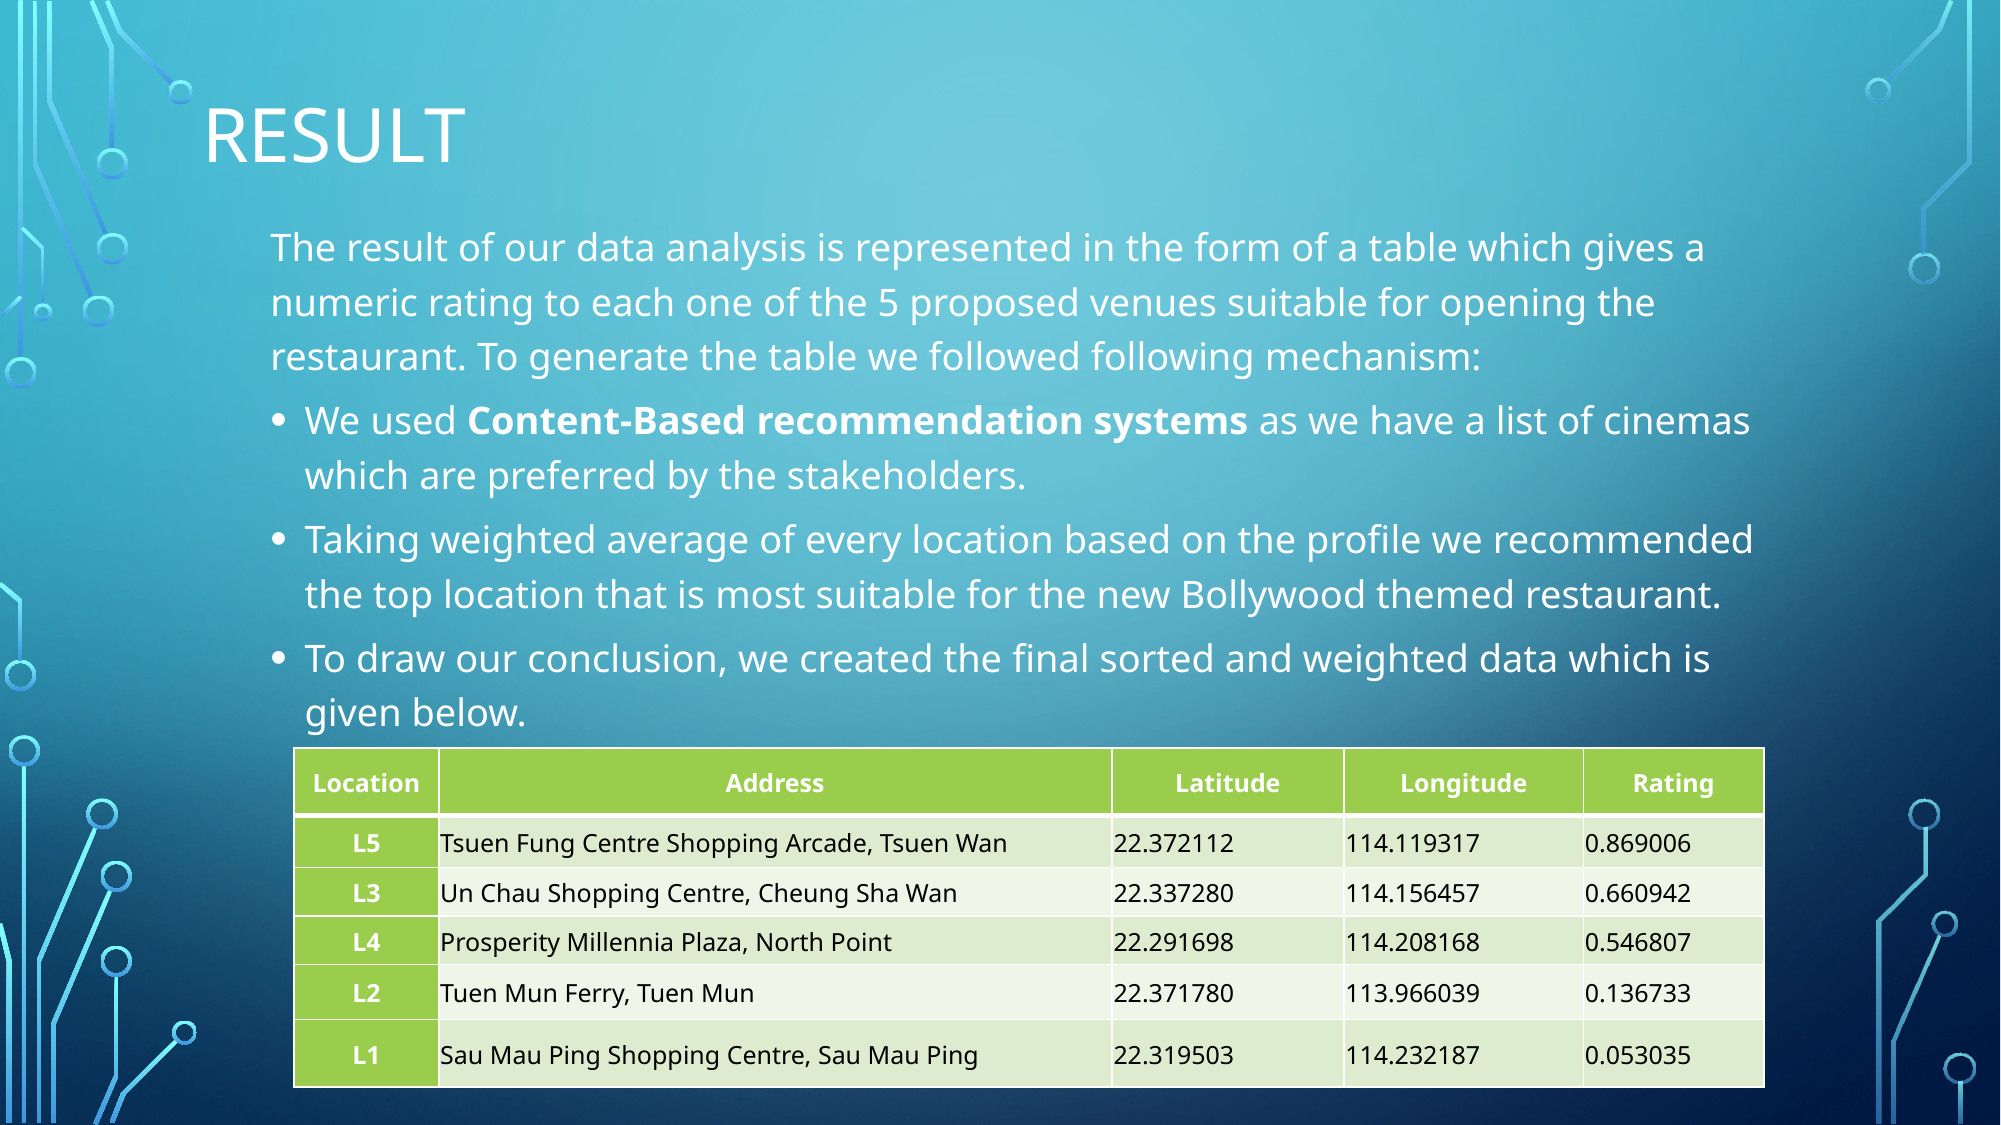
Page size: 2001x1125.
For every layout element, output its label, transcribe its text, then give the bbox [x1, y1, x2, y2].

table_header Rating [1584, 749, 1763, 813]
table_cell 0.546807 [1584, 917, 1763, 964]
table_cell L1 [295, 1020, 438, 1086]
table_cell 22.372112 [1113, 818, 1343, 867]
table_cell L2 [295, 965, 438, 1019]
table_header Address [440, 749, 1111, 813]
table_header Latitude [1113, 749, 1343, 813]
table_cell 22.337280 [1113, 868, 1343, 915]
table_cell 114.156457 [1345, 868, 1583, 915]
table_cell Un Chau Shopping Centre, Cheung Sha Wan [440, 868, 1111, 915]
table_header Location [295, 749, 438, 813]
table_cell 114.232187 [1345, 1020, 1583, 1086]
table_cell 114.119317 [1345, 818, 1583, 867]
table_cell 0.136733 [1584, 965, 1763, 1019]
table_cell 22.371780 [1113, 965, 1343, 1019]
table_header Longitude [1345, 749, 1583, 813]
table_cell Tuen Mun Ferry, Tuen Mun [440, 965, 1111, 1019]
table_cell Sau Mau Ping Shopping Centre, Sau Mau Ping [440, 1020, 1111, 1086]
table_cell 22.319503 [1113, 1020, 1343, 1086]
table_cell 0.053035 [1584, 1020, 1763, 1086]
table_cell 113.966039 [1345, 965, 1583, 1019]
table_cell L3 [295, 868, 438, 915]
title Result [187, 70, 1813, 206]
table_cell L4 [295, 917, 438, 964]
table_cell 0.660942 [1584, 868, 1763, 915]
table_cell 0.869006 [1584, 818, 1763, 867]
list The result of our data analysis is represented in the form of a table which gives a numeric rating to each one of the 5 proposed venues suitable for opening the restaurant. To generate the table we followed following mechanism: We used Content-Based recommendation systems as we have a list of cinemas which are preferred by the stakeholders. Taking weighted average of every location based on the profile we recommended the top location that is most suitable for the new Bollywood themed restaurant. To draw our conclusion, we created the final sorted and weighted data which is given below. [187, 206, 1813, 787]
table_cell 114.208168 [1345, 917, 1583, 964]
table_cell L5 [295, 818, 438, 867]
table_cell Prosperity Millennia Plaza, North Point [440, 917, 1111, 964]
table_cell Tsuen Fung Centre Shopping Arcade, Tsuen Wan [440, 818, 1111, 867]
table_cell 22.291698 [1113, 917, 1343, 964]
